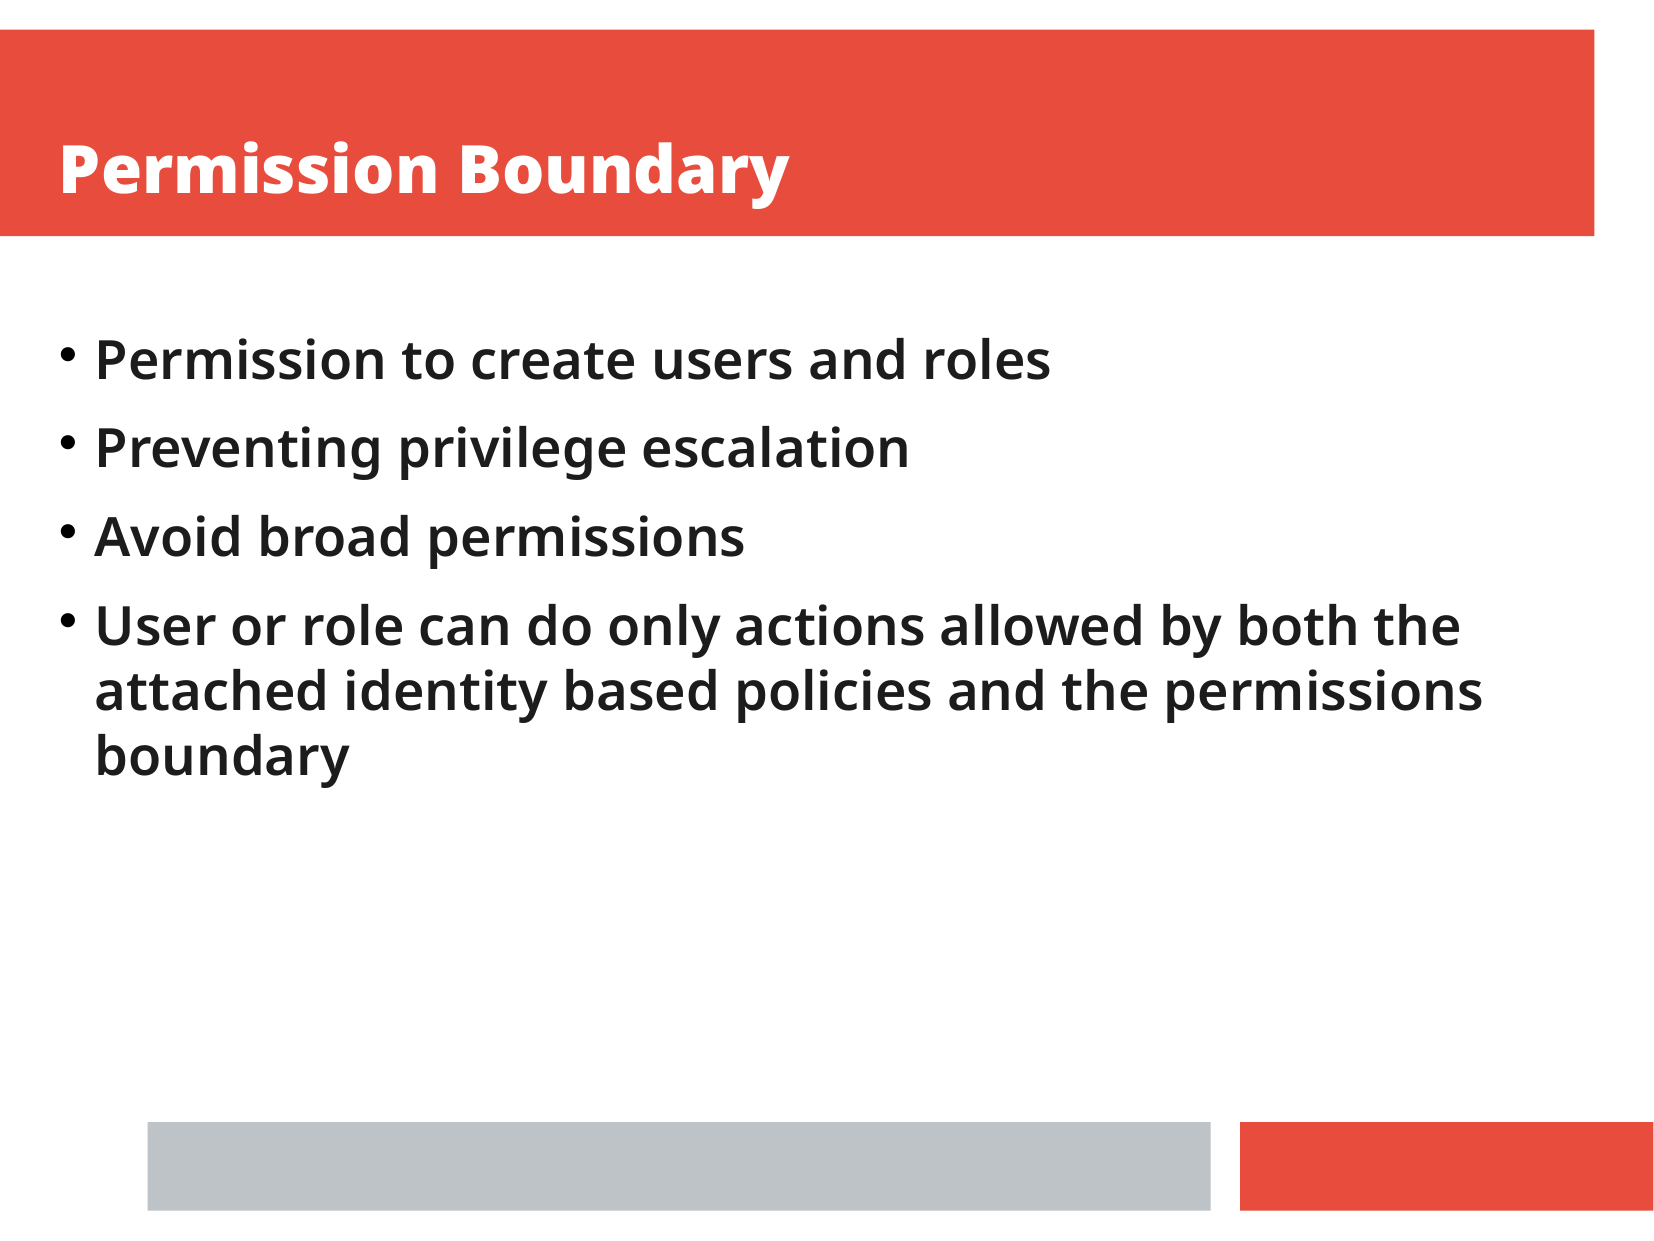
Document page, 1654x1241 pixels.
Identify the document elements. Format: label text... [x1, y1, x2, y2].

text_box Permission Boundary [59, 59, 1595, 207]
text_box Permission to create users and roles Preventing privilege escalation Avoid broad permissions User or role can do only actions allowed by both the attached identity based policies and the permissions boundary [59, 324, 1565, 1093]
